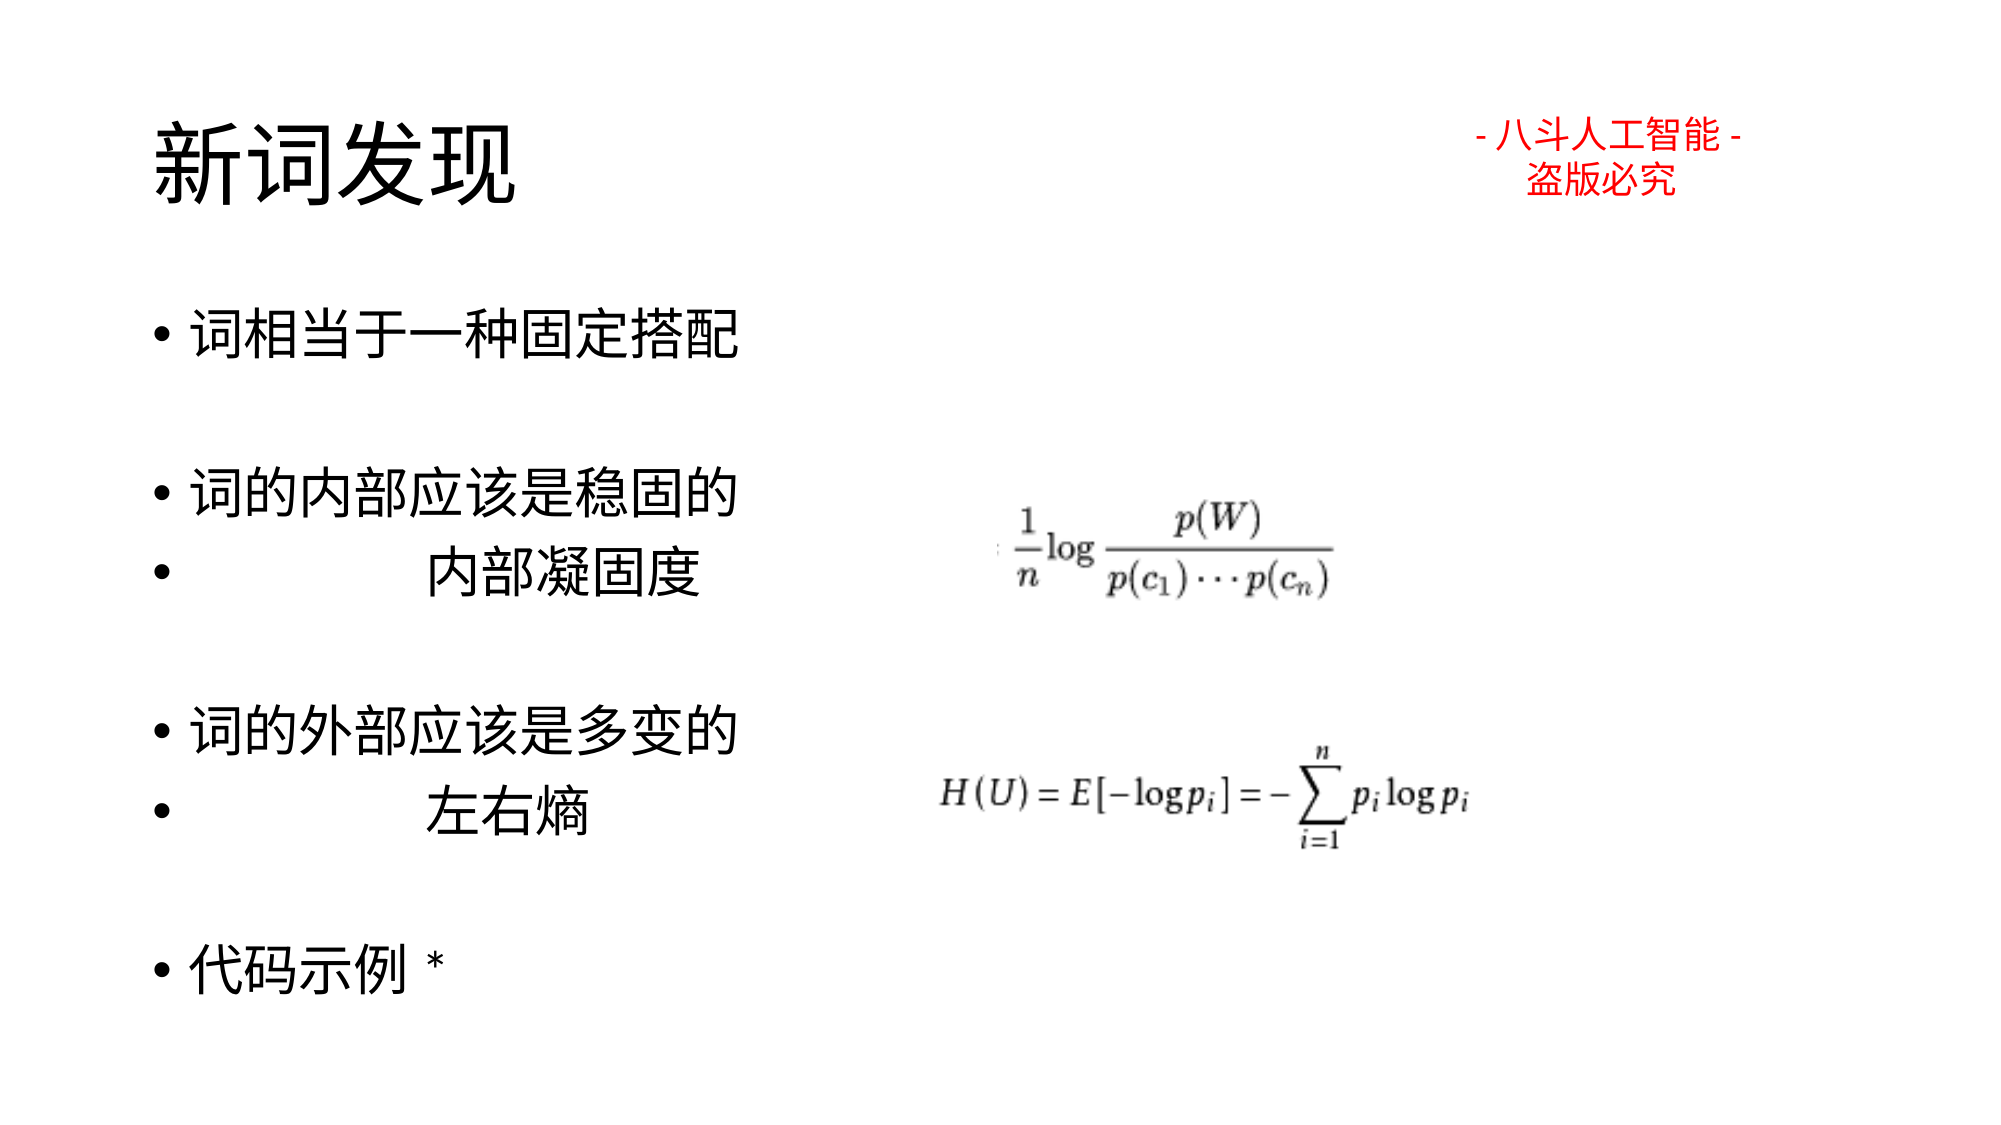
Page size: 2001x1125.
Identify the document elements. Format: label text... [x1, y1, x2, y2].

list 词相当于一种固定搭配 词的内部应该是稳固的 内部凝固度 词的外部应该是多变的 左右熵 代码示例* [137, 299, 1863, 1014]
title 新词发现 [137, 59, 1863, 278]
picture [905, 727, 1517, 858]
text_box -八斗人工智能- 盗版必究 [1460, 103, 1816, 208]
picture [997, 491, 1346, 622]
